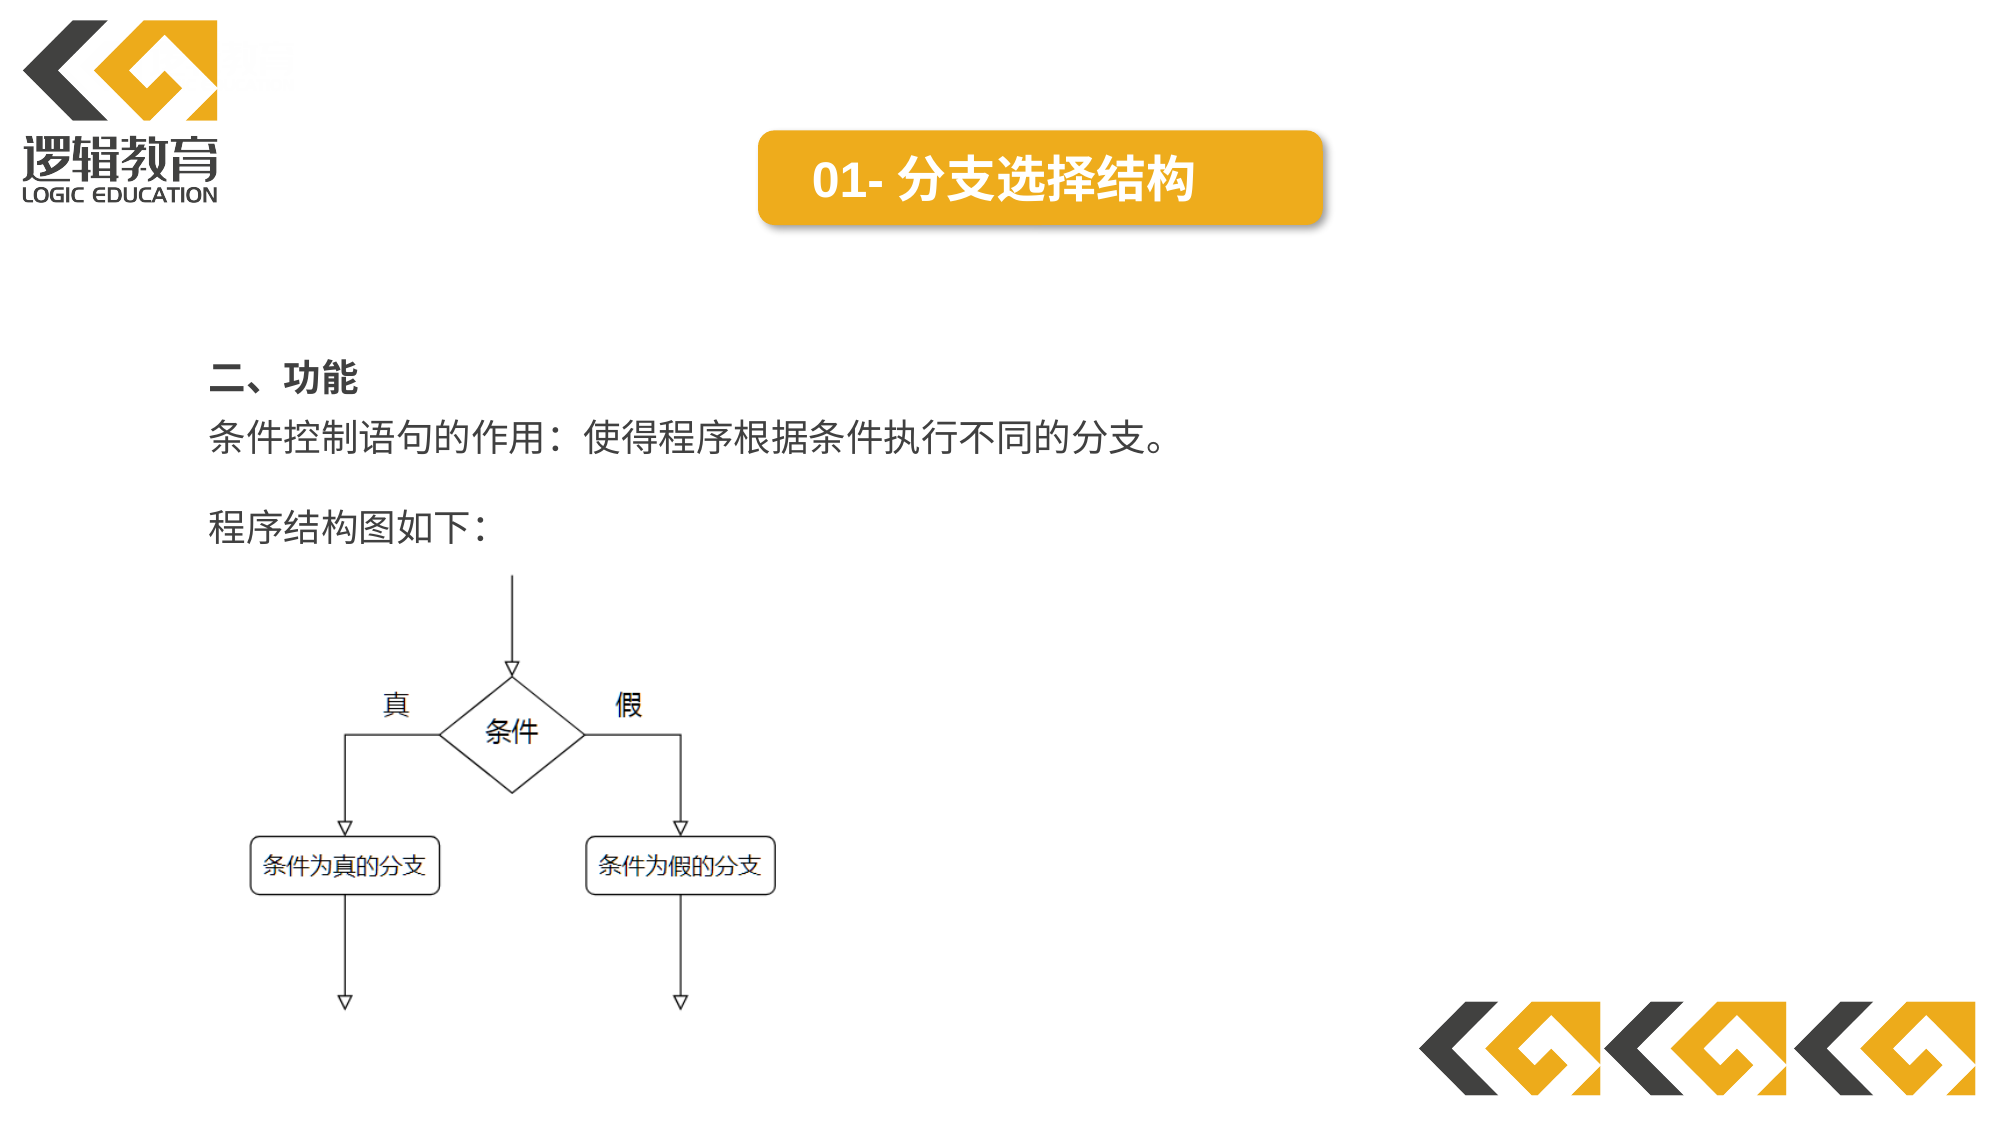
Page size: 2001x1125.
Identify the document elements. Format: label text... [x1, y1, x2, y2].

text_box 01-分支选择结构 [797, 139, 1262, 215]
picture [1394, 940, 2000, 1125]
picture [0, 0, 304, 224]
text_box 条件控制语句的作用：使得程序根据条件执行不同的分支。 程序结构图如下： [193, 406, 1770, 557]
text_box 二、功能 [193, 346, 1017, 406]
picture [225, 571, 798, 1024]
text_box [758, 130, 1323, 226]
